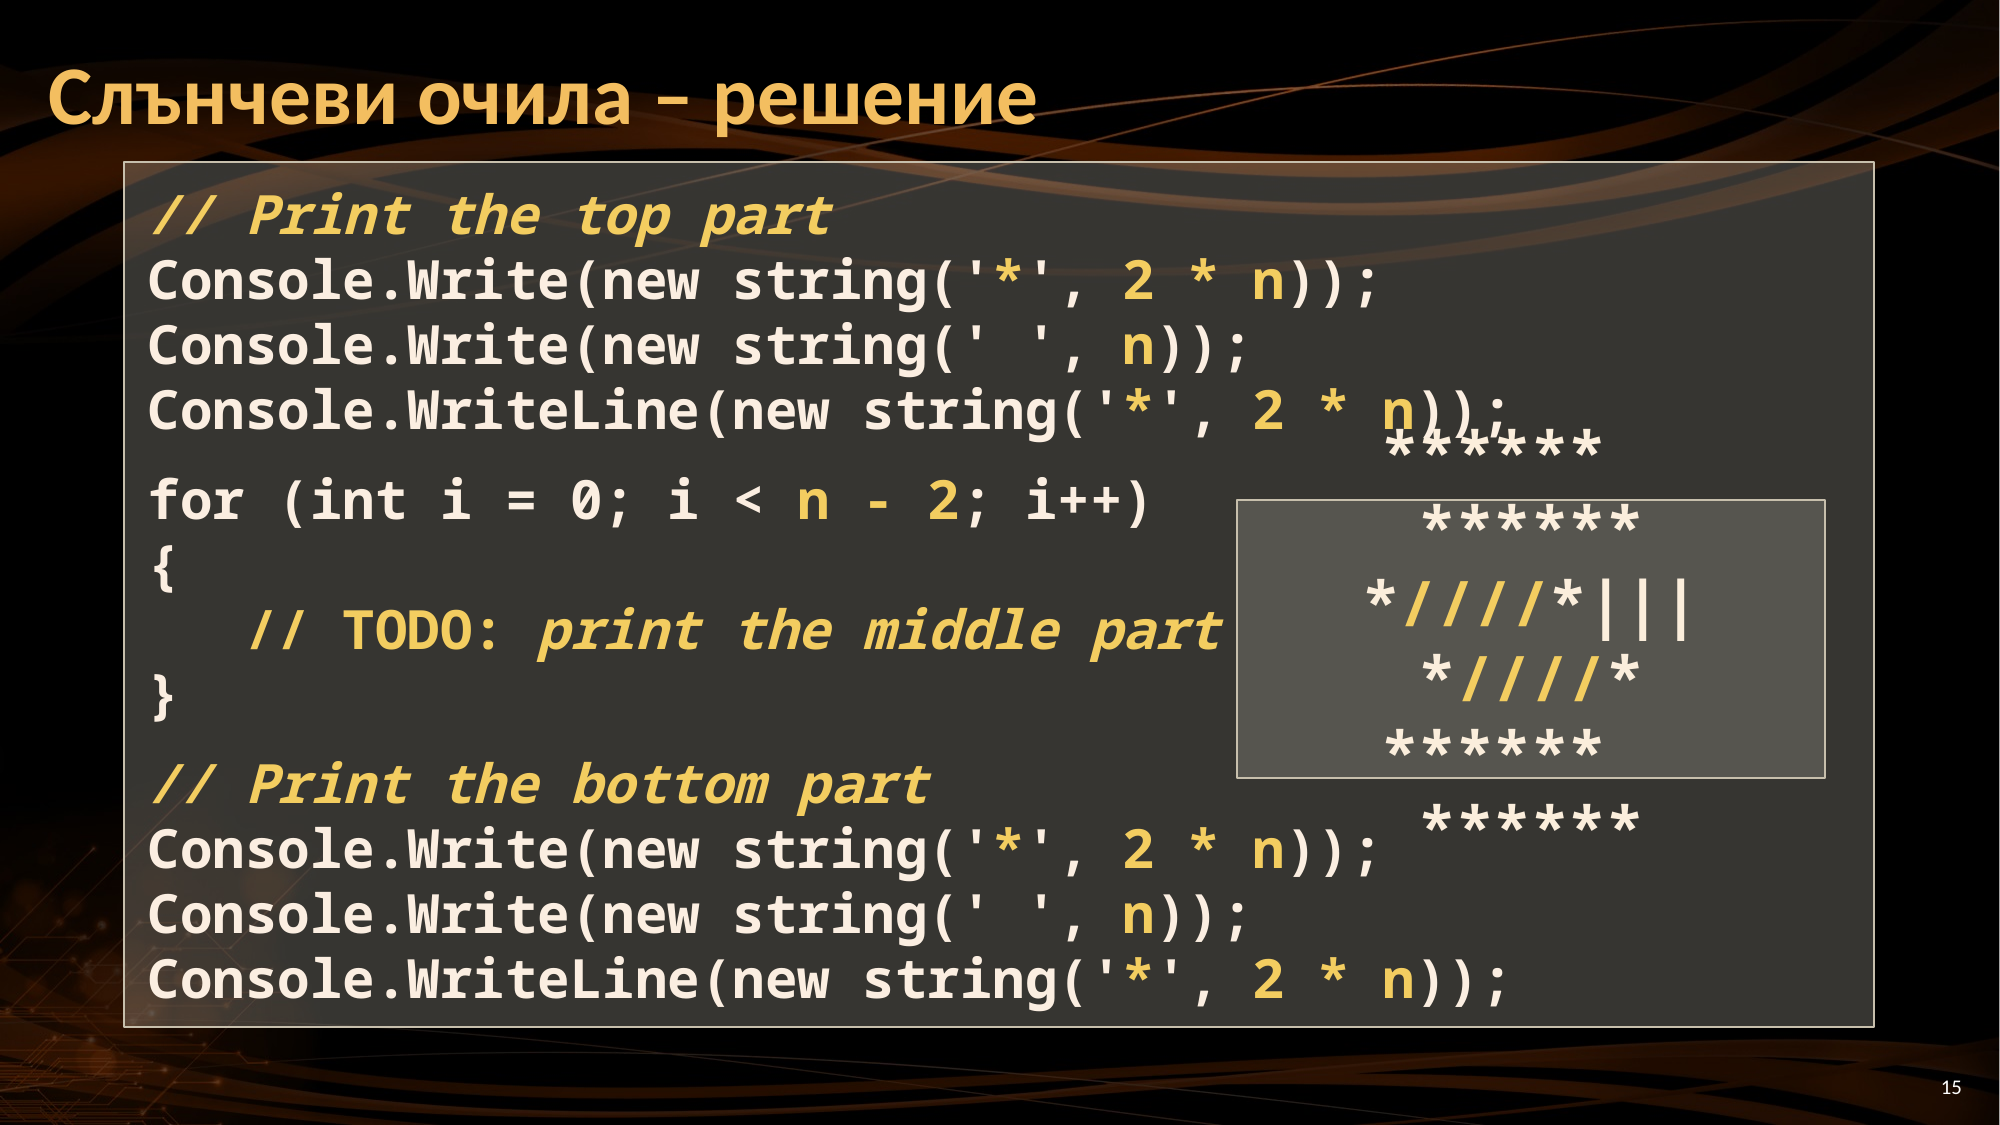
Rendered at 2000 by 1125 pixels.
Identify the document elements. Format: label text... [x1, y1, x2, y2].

text_box // Print the top part Console.Write(new string('*', 2 * n)); Console.Write(new string(' ', n)); Console.WriteLine(new string('*', 2 * n)); for (int i = 0; i < n - 2; i++) { // TODO: print the middle part } // Print the bottom part Console.Write(new string('*', 2 * n)); Console.Write(new string(' ', n)); Console.WriteLine(new string('*', 2 * n)); [124, 162, 1875, 1028]
slide_number 15 [1897, 1070, 1968, 1103]
text_box ****** ****** *////*|||*////* ****** ****** [1237, 500, 1825, 778]
title Слънчеви очила – решение [30, 6, 1968, 189]
picture [0, 0, 2000, 1125]
